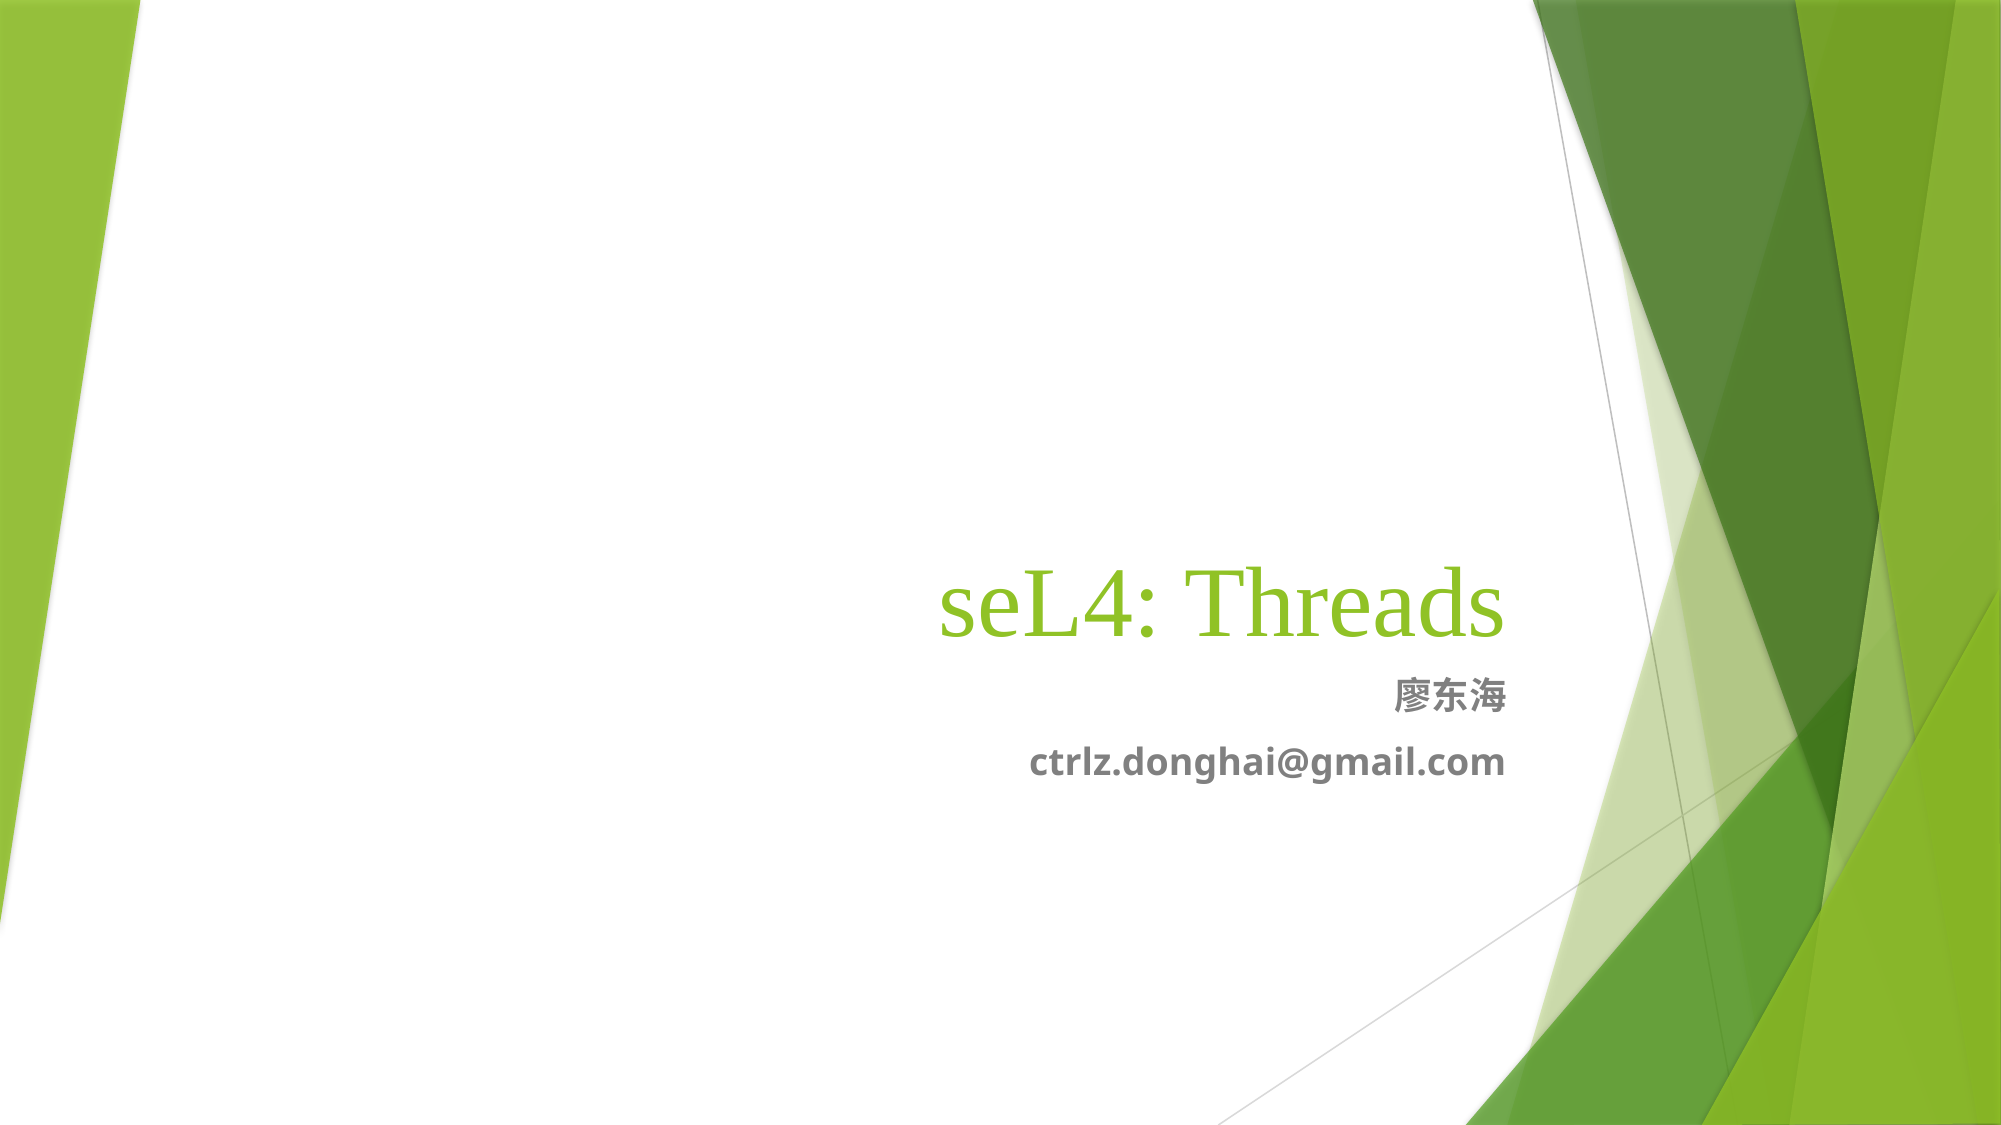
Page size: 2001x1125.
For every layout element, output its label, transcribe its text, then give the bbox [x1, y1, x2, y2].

subtitle 廖东海 ctrlz.donghai@gmail.com [247, 664, 1522, 845]
title seL4: Threads [247, 394, 1522, 664]
